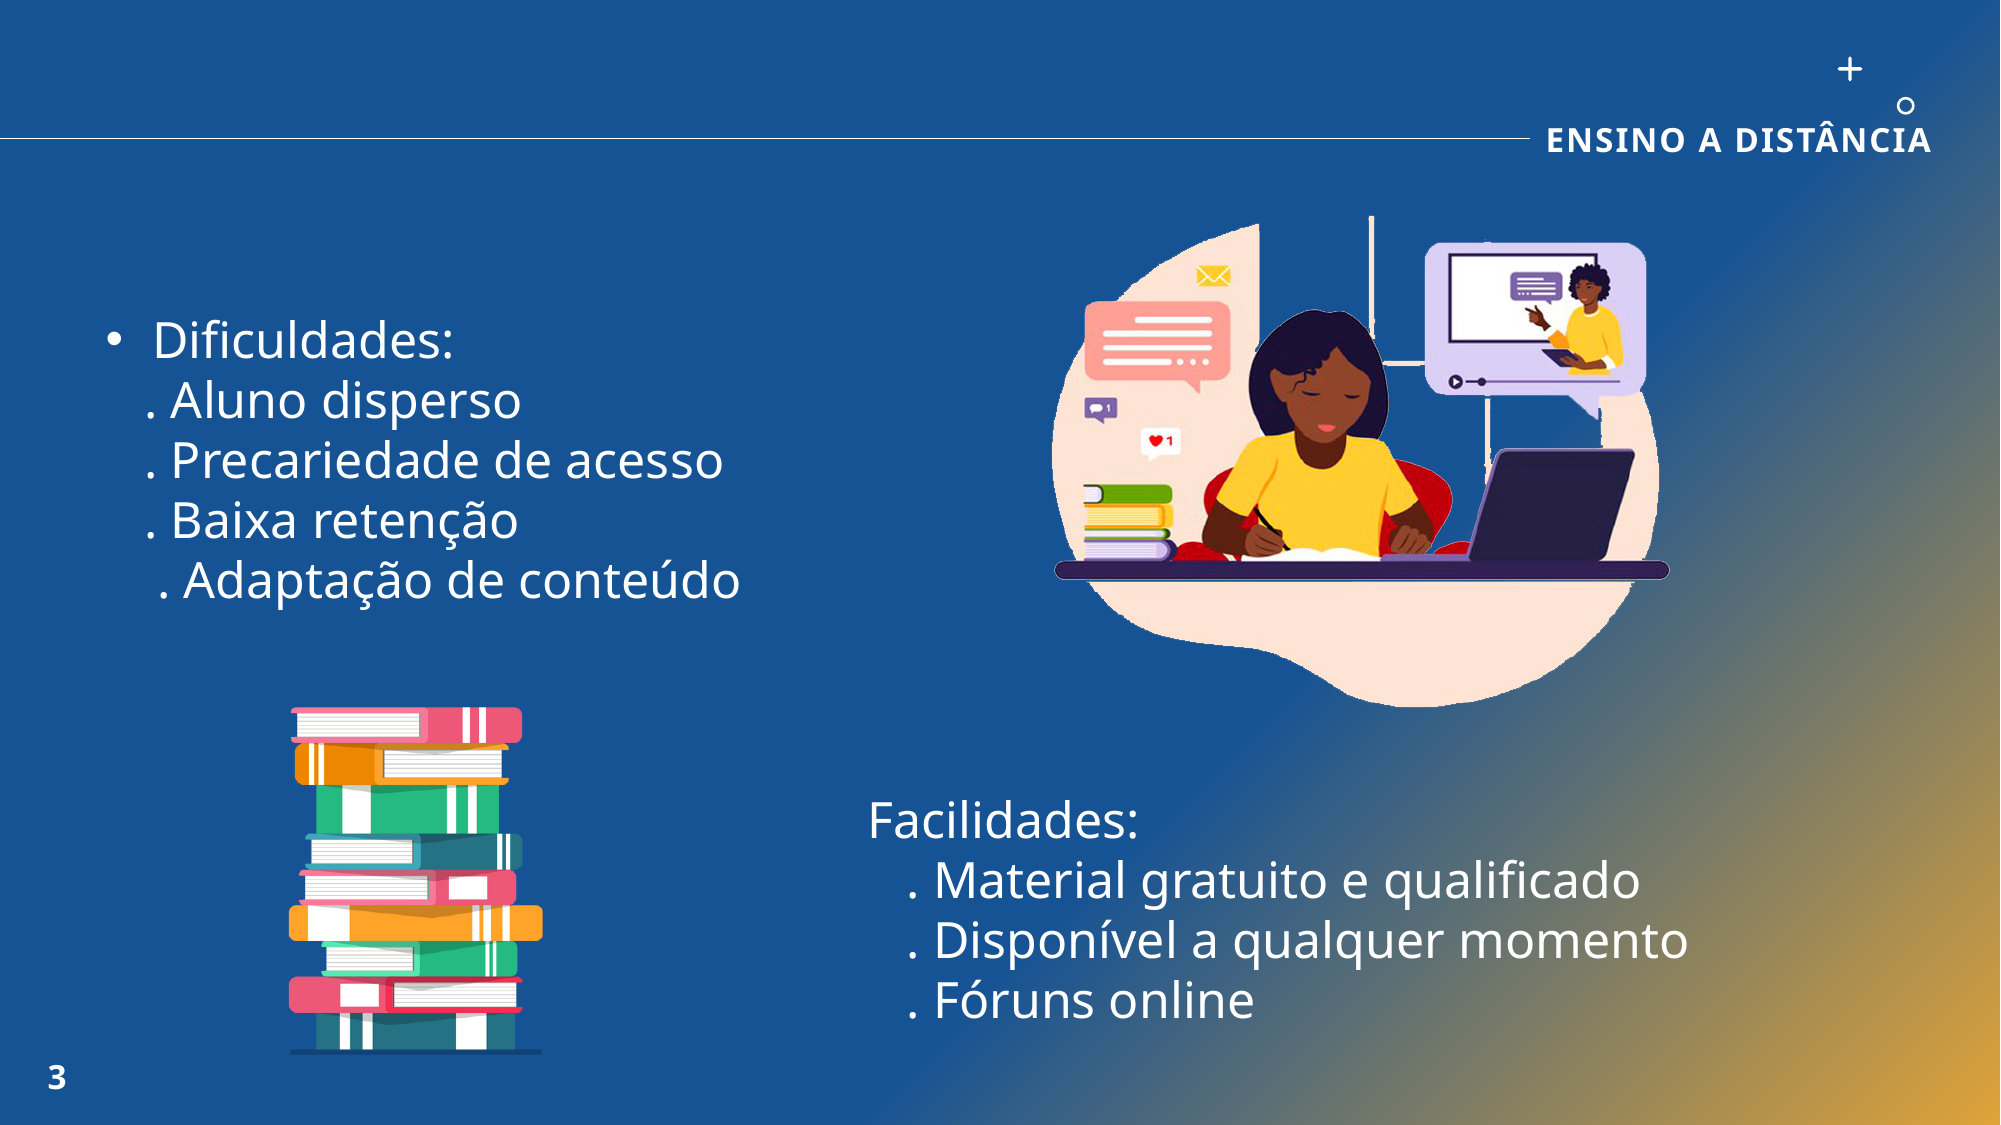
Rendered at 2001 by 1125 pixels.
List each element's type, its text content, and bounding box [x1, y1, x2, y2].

picture [226, 691, 605, 1070]
text_box Facilidades: . Material gratuito e qualificado . Disponível a qualquer momento . Fóruns online [852, 780, 1842, 1036]
text_box Dificuldades: . Aluno disperso . Precariedade de acesso . Baixa retenção . Adaptação de conteúdo [90, 300, 694, 616]
footer ENSINO A DISTÂNCIA [1440, 108, 2000, 169]
slide_number 3 [32, 1054, 73, 1103]
picture [694, 194, 2000, 725]
